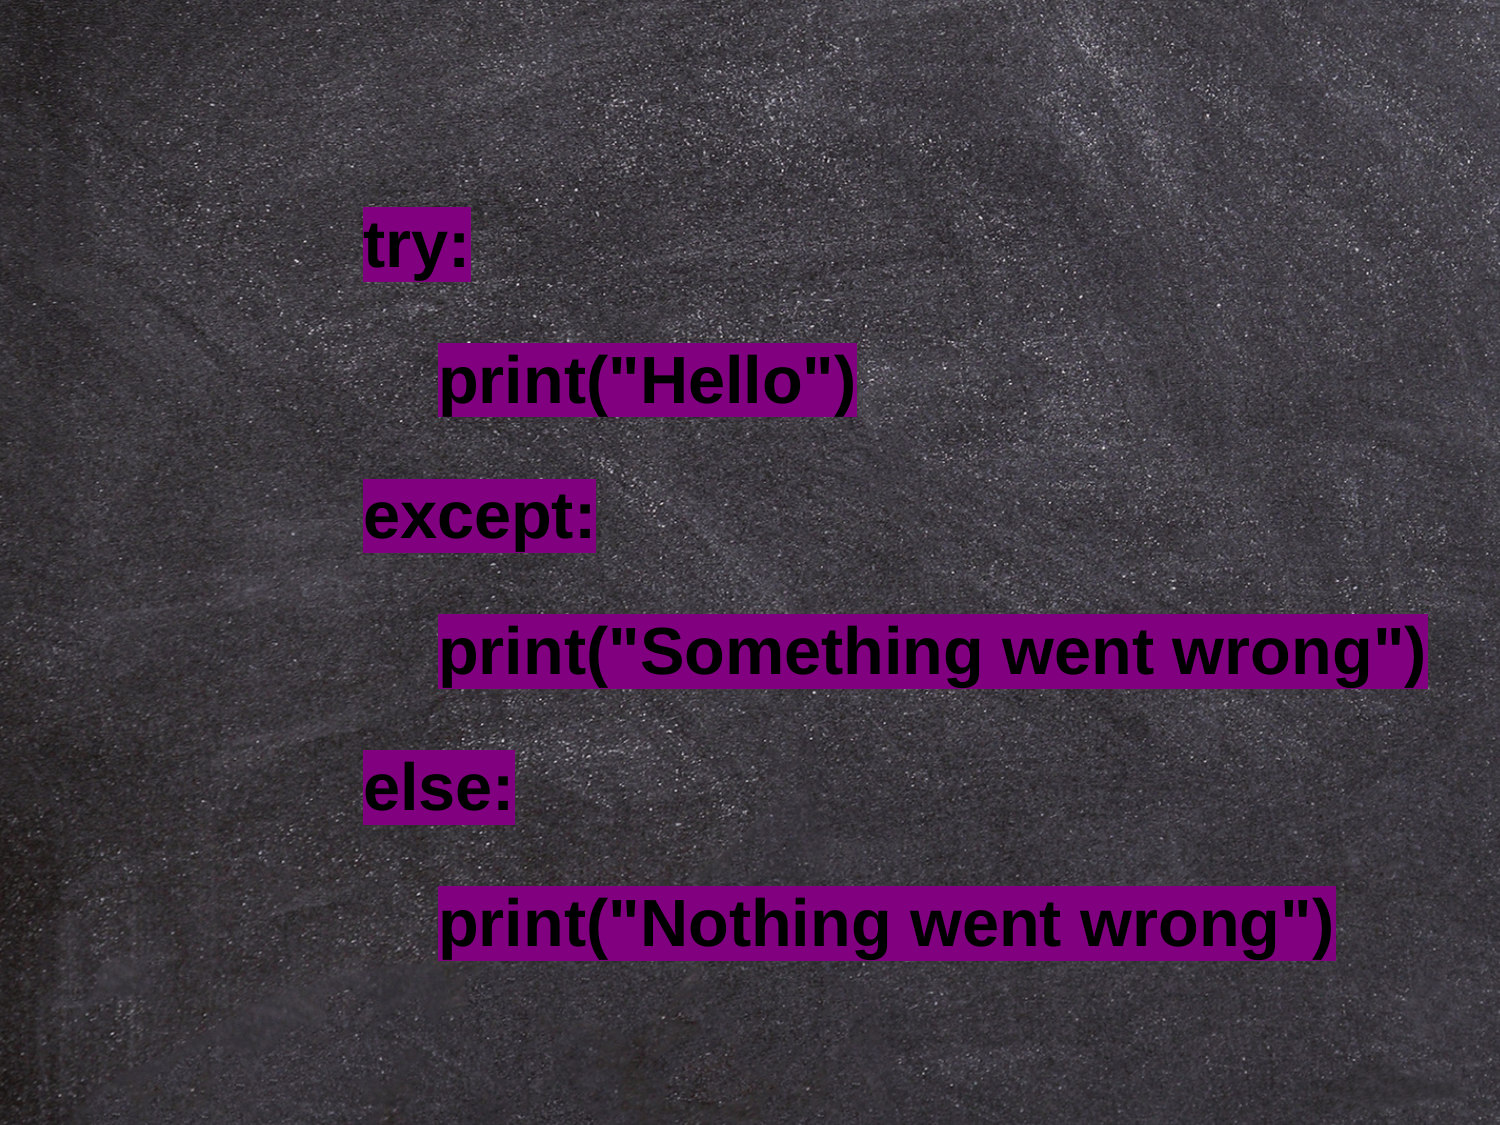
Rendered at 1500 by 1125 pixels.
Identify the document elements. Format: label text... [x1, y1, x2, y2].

text_box try: print("Hello") except: print("Something went wrong") else: print("Nothing went wrong") [348, 137, 1492, 968]
text_box [0, 0, 1500, 1125]
